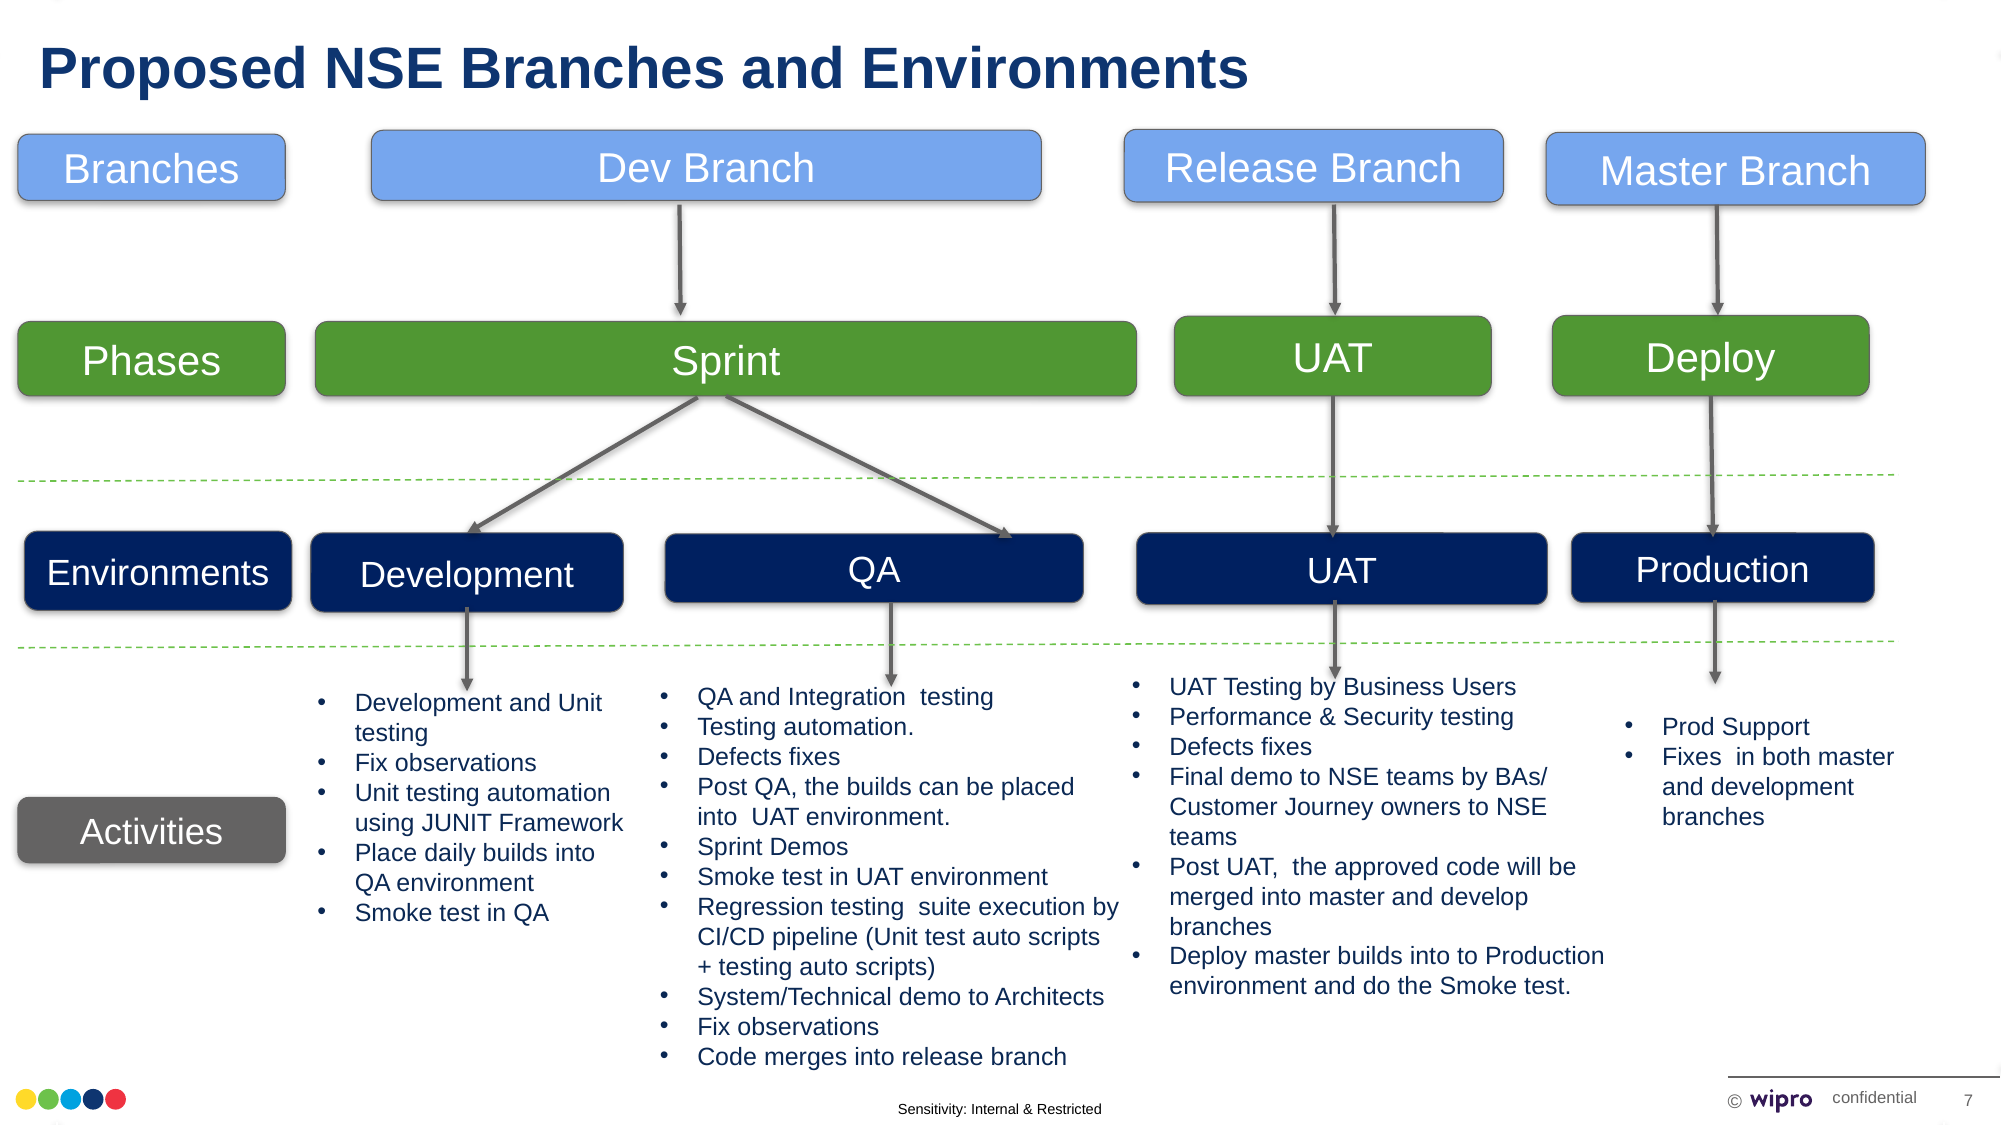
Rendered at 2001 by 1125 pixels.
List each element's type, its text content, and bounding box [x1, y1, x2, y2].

text_box Production [1570, 531, 1875, 604]
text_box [1710, 395, 1714, 474]
text_box UAT [1135, 531, 1549, 606]
text_box Proposed NSE Branches and Environments [25, 22, 1266, 108]
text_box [1710, 493, 1714, 538]
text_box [17, 641, 1900, 648]
text_box Activities [17, 796, 287, 864]
text_box Release Branch [1123, 128, 1505, 203]
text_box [725, 493, 1013, 539]
text_box Branches [17, 133, 287, 202]
text_box Sprint [314, 320, 1138, 397]
text_box Development [309, 532, 625, 613]
text_box QA and Integration testing Testing automation. Defects fixes Post QA, the builds can be placed into UAT environment. Sprint Demos Smoke test in UAT environment Regression testing suite execution by CI/CD pipeline (Unit test auto scripts + testing auto scripts) System/Technical demo to Architects Fix observations Code merges into release branch [644, 673, 1138, 1078]
text_box UAT [1173, 315, 1493, 397]
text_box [17, 474, 1900, 482]
text_box Deploy [1551, 314, 1871, 397]
text_box Master Branch [1545, 131, 1927, 206]
text_box UAT Testing by Business Users Performance & Security testing Defects fixes Final demo to NSE teams by BAs/ Customer Journey owners to NSE teams Post UAT, the approved code will be merged into master and develop branches Deploy master builds into to Production environment and do the Smoke test. [1117, 663, 1632, 1038]
text_box Environments [23, 530, 293, 612]
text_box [725, 395, 1013, 474]
text_box Prod Support Fixes in both master and development branches [1609, 669, 1929, 838]
text_box Dev Branch [370, 129, 1043, 202]
text_box Phases [17, 320, 287, 397]
text_box QA [664, 533, 1085, 604]
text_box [466, 397, 698, 474]
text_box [466, 493, 698, 534]
text_box Development and Unit testing Fix observations Unit testing automation using JUNIT Framework Place daily builds into QA environment Smoke test in QA [302, 679, 642, 934]
